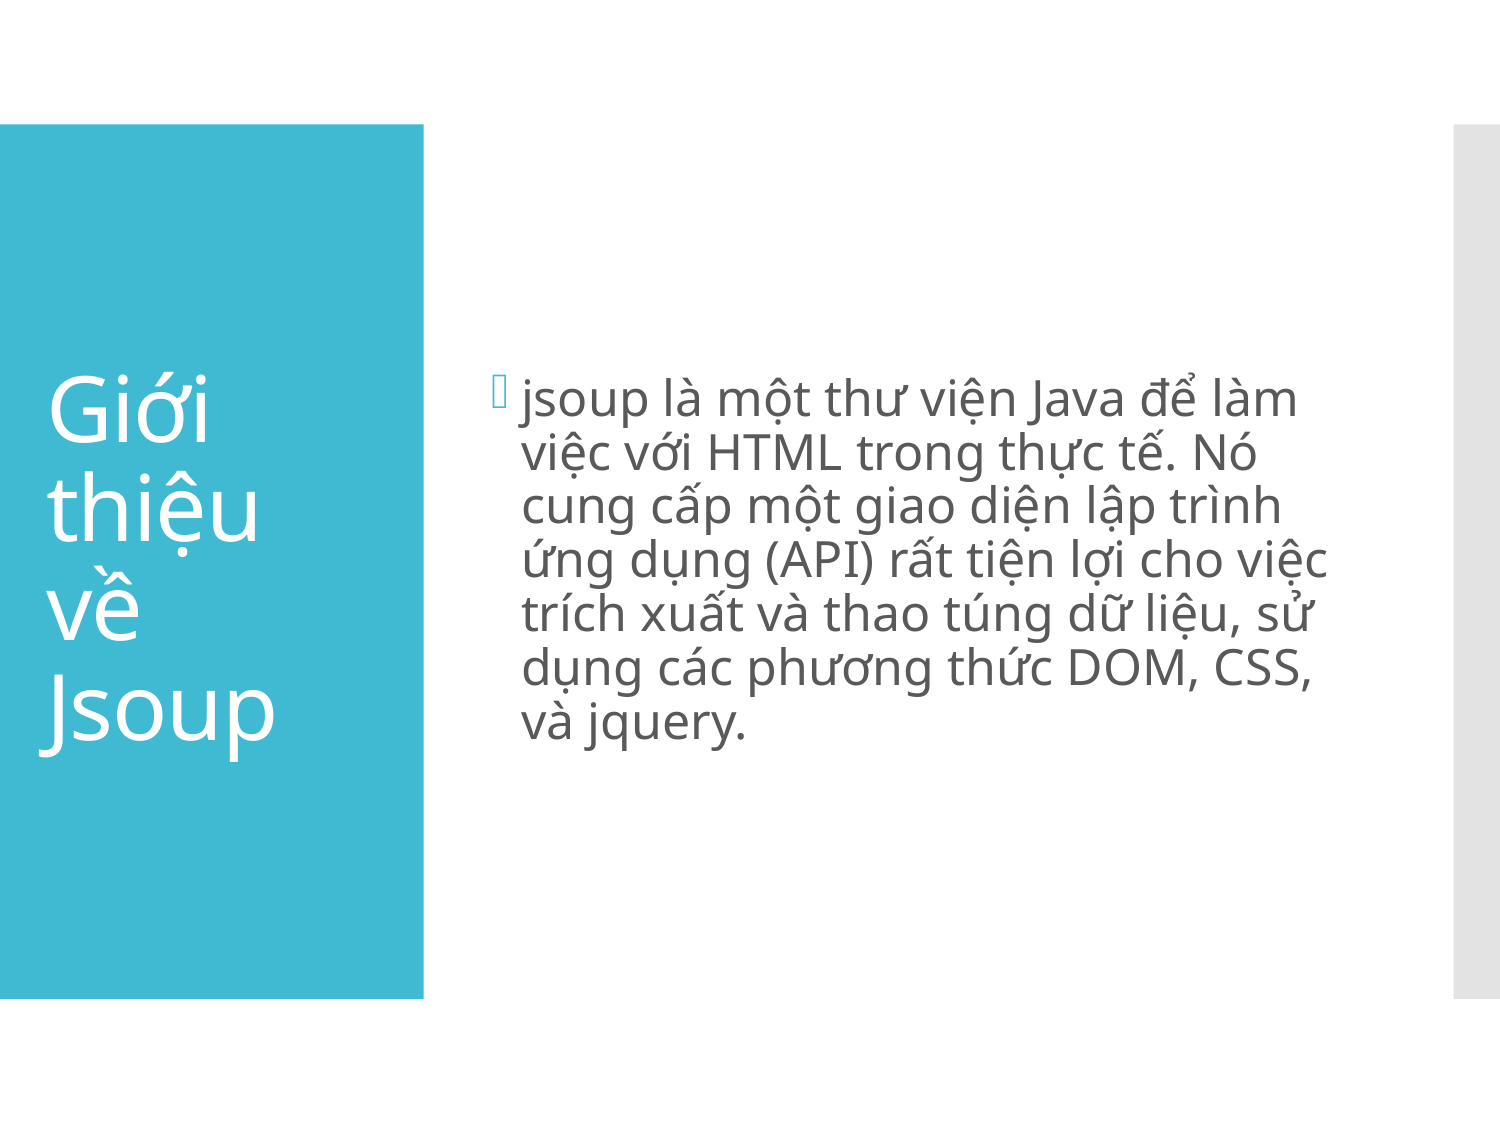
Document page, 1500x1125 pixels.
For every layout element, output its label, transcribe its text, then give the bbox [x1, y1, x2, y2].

list jsoup là một thư viện Java để làm việc với HTML trong thực tế. Nó cung cấp một giao diện lập trình ứng dụng (API) rất tiện lợi cho việc trích xuất và thao túng dữ liệu, sử dụng các phương thức DOM, CSS, và jquery. [476, 141, 1376, 982]
title Giới thiệu về Jsoup [31, 184, 394, 940]
